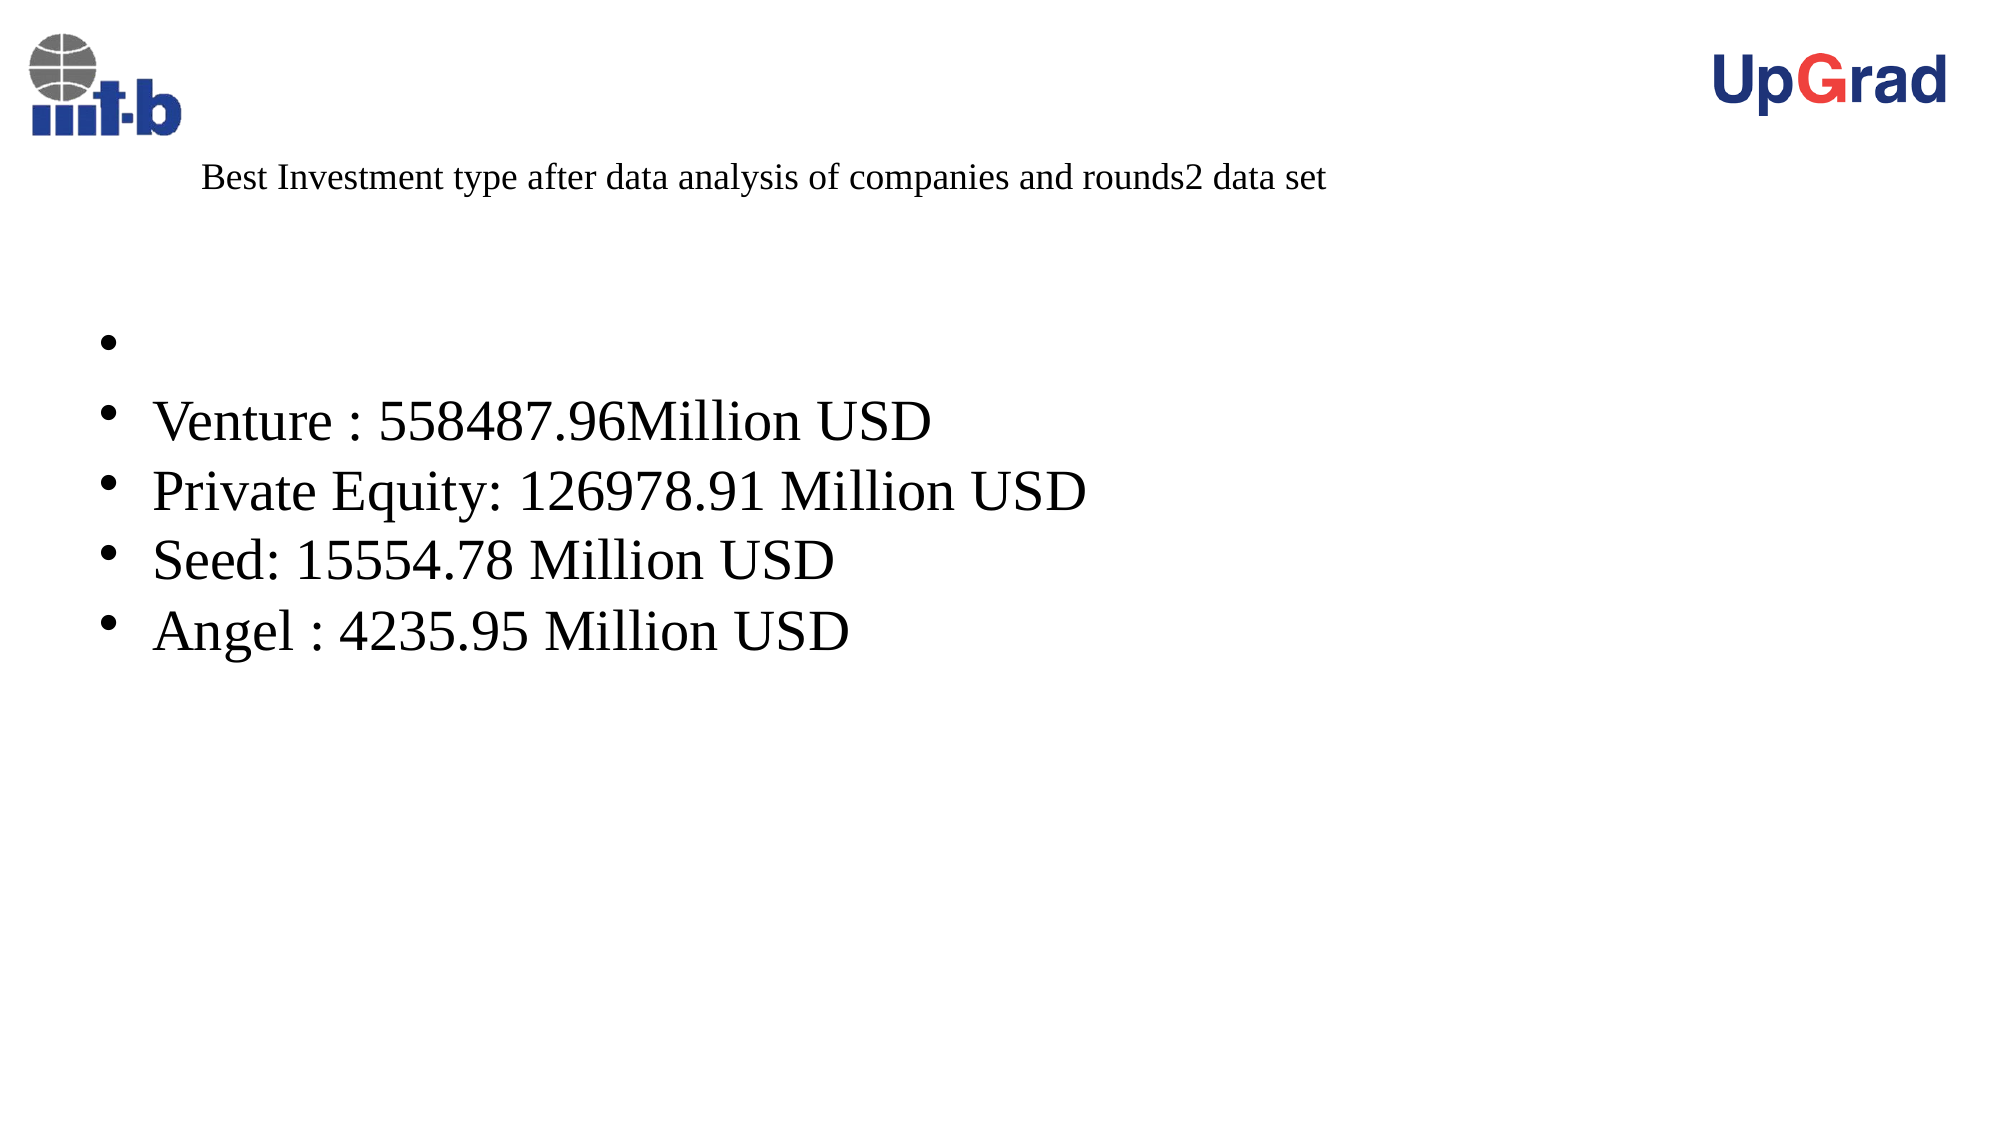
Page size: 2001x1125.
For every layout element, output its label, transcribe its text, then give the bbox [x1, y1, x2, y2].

picture [0, 29, 208, 163]
text_box Venture : 558487.96Million USD Private Equity: 126978.91 Million USD Seed: 15554.78 Million USD Angel : 4235.95 Million USD [66, 304, 1899, 1017]
text_box Best Investment type after data analysis of companies and rounds2 data set [186, 104, 1715, 246]
picture [1714, 53, 1952, 116]
